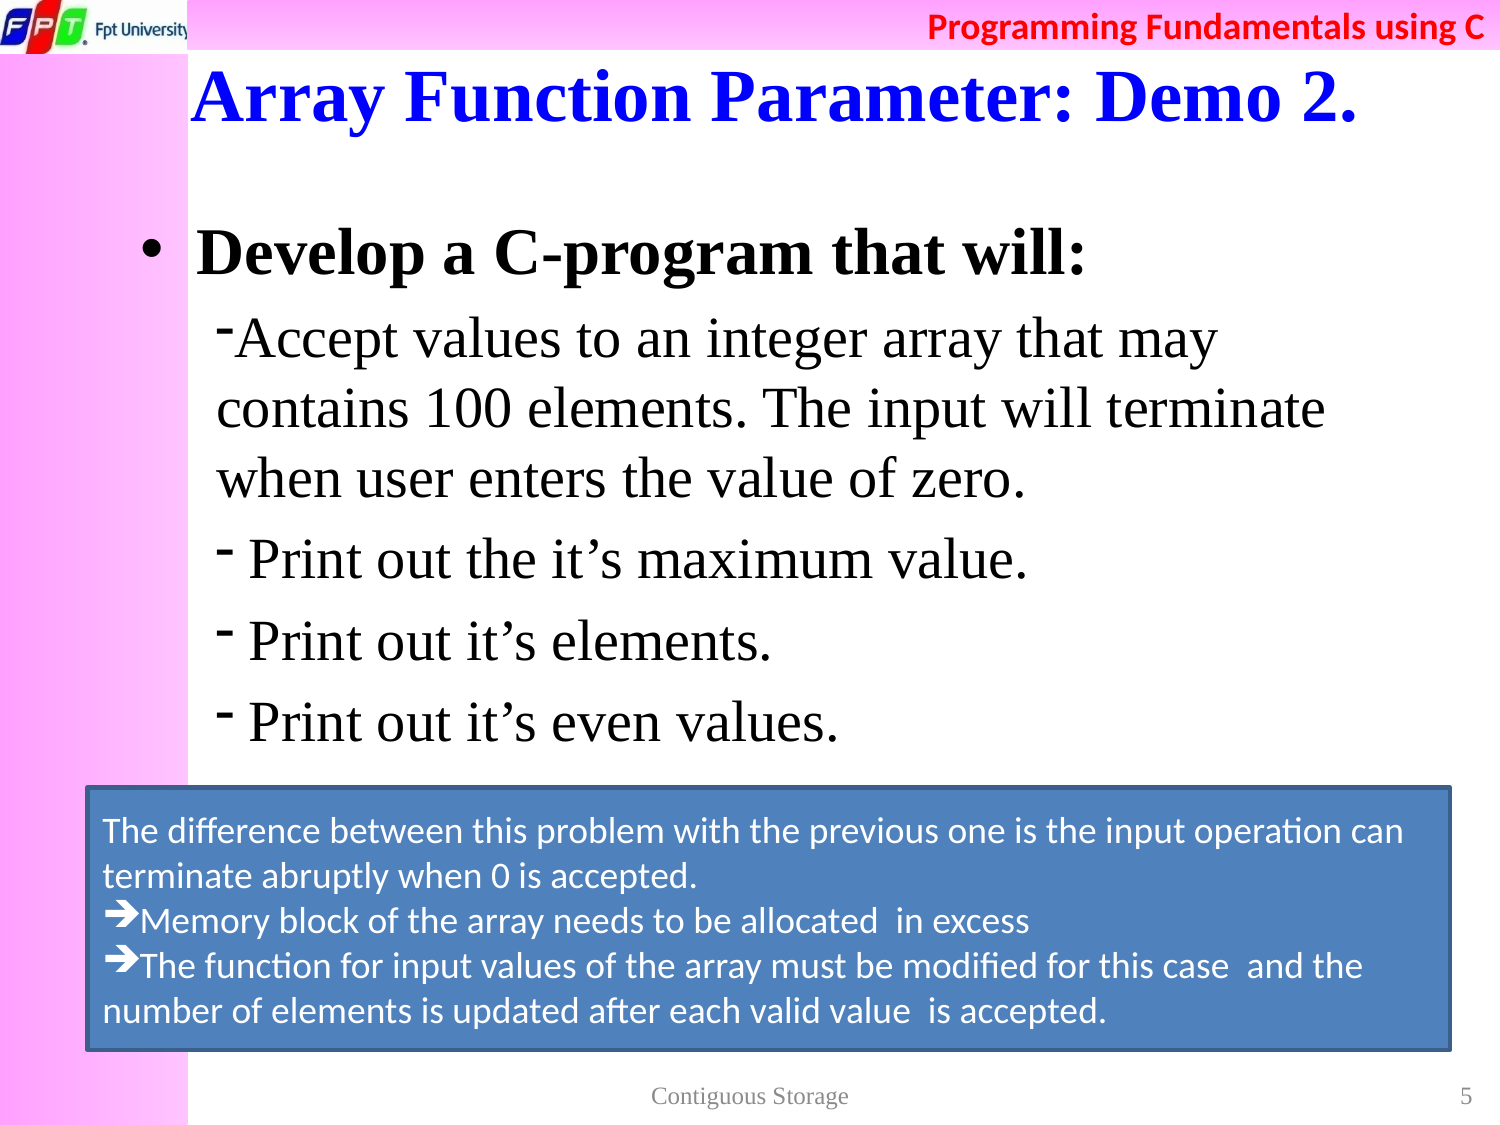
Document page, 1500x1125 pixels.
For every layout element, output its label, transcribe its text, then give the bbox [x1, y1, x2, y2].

title Array Function Parameter: Demo 2. [125, 45, 1425, 138]
list Develop a C-program that will: Accept values to an integer array that may contains 100 elements. The input will terminate when user enters the value of zero. Print out the it’s maximum value. Print out it’s elements. Print out it’s even values. [125, 200, 1425, 775]
picture [0, 0, 188, 54]
footer Contiguous Storage [512, 1074, 988, 1116]
text_box The difference between this problem with the previous one is the input operation can terminate abruptly when 0 is accepted. Memory block of the array needs to be allocated in excess The function for input values of the array must be modified for this case and the number of elements is updated after each valid value is accepted. [85, 785, 1452, 1052]
slide_number 5 [1137, 1074, 1488, 1116]
